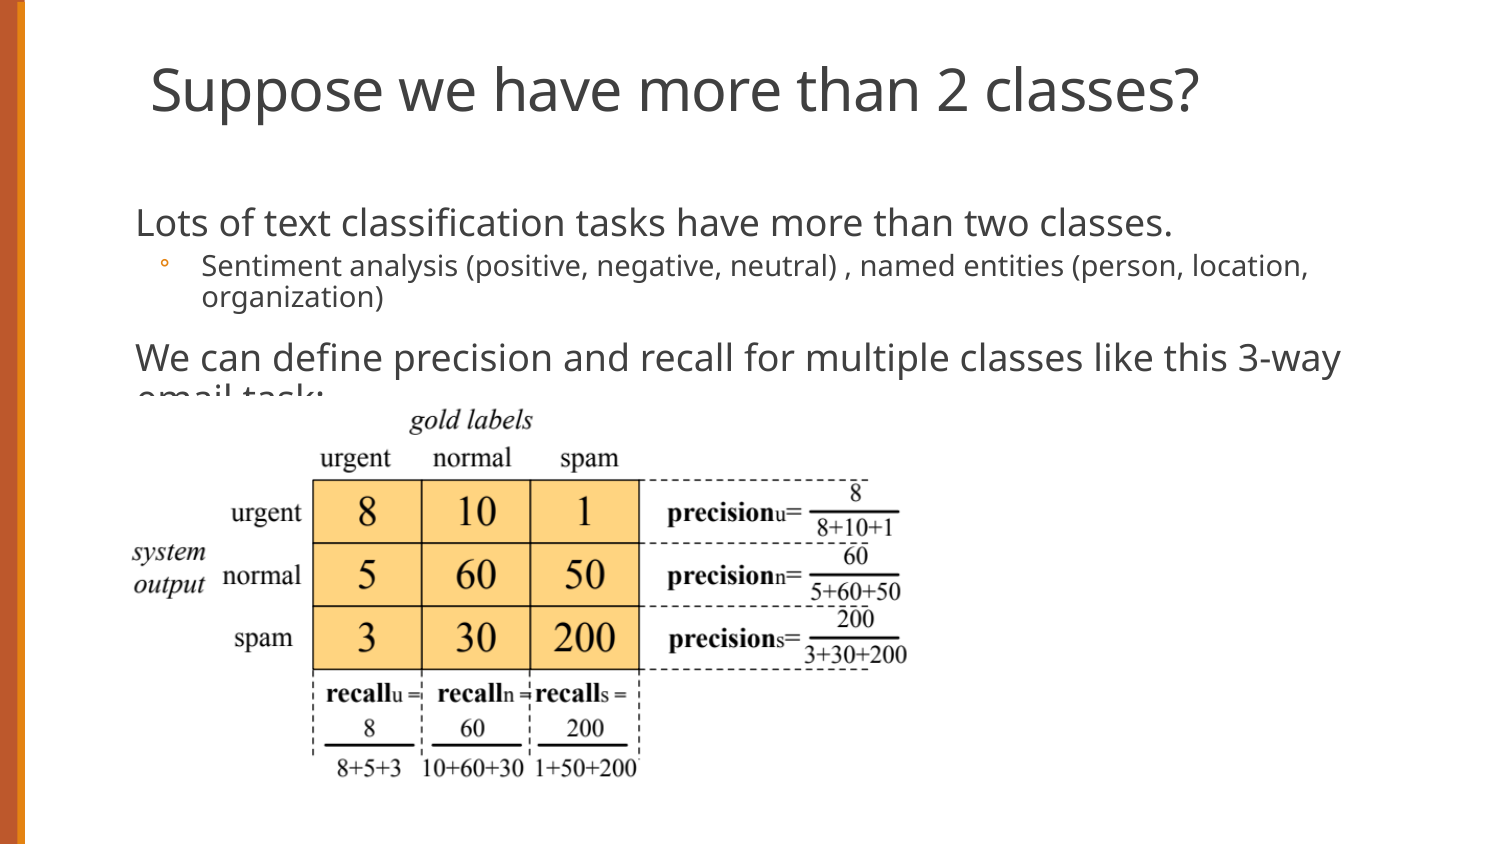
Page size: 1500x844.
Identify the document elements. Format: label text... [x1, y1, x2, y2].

title Suppose we have more than 2 classes? [135, 19, 1373, 132]
picture [124, 396, 913, 788]
list Lots of text classification tasks have more than two classes. Sentiment analysis (positive, negative, neutral) , named entities (person, location, organization) We can define precision and recall for multiple classes like this 3-way email task: [135, 196, 1438, 760]
